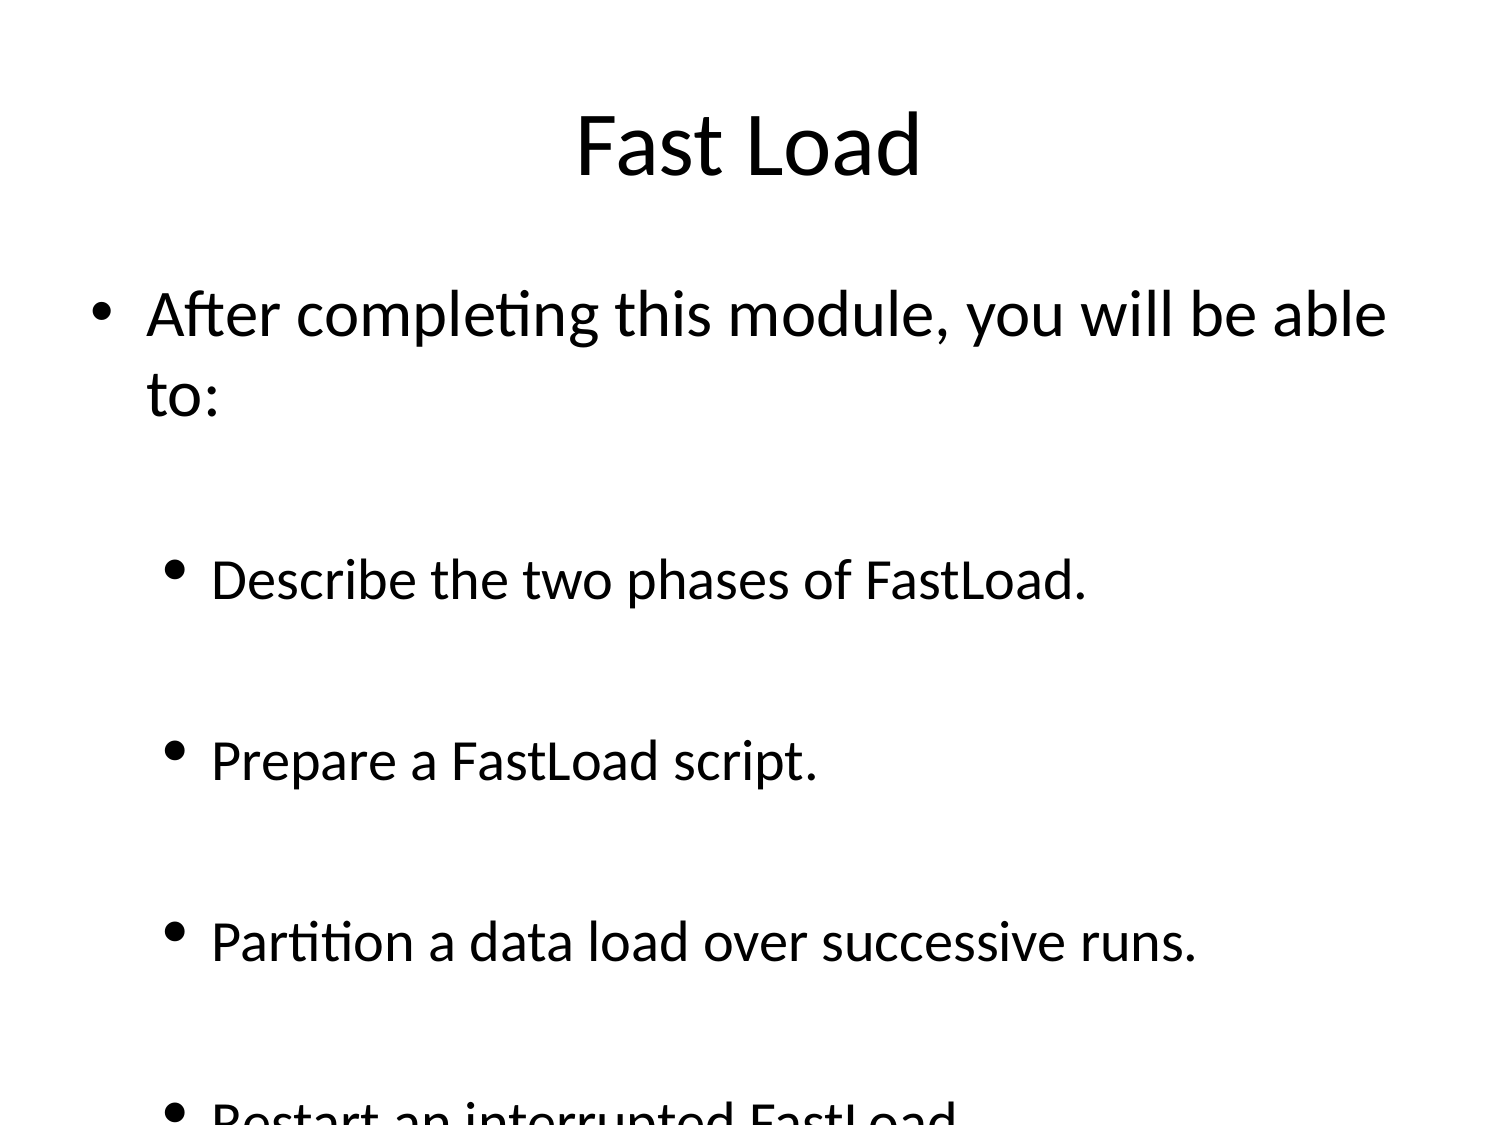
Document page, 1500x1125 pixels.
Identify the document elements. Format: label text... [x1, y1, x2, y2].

title Fast Load [75, 45, 1425, 233]
list After completing this module, you will be able to: Describe the two phases of FastLoad. Prepare a FastLoad script. Partition a data load over successive runs. Restart an interrupted FastLoad. [75, 262, 1425, 1125]
